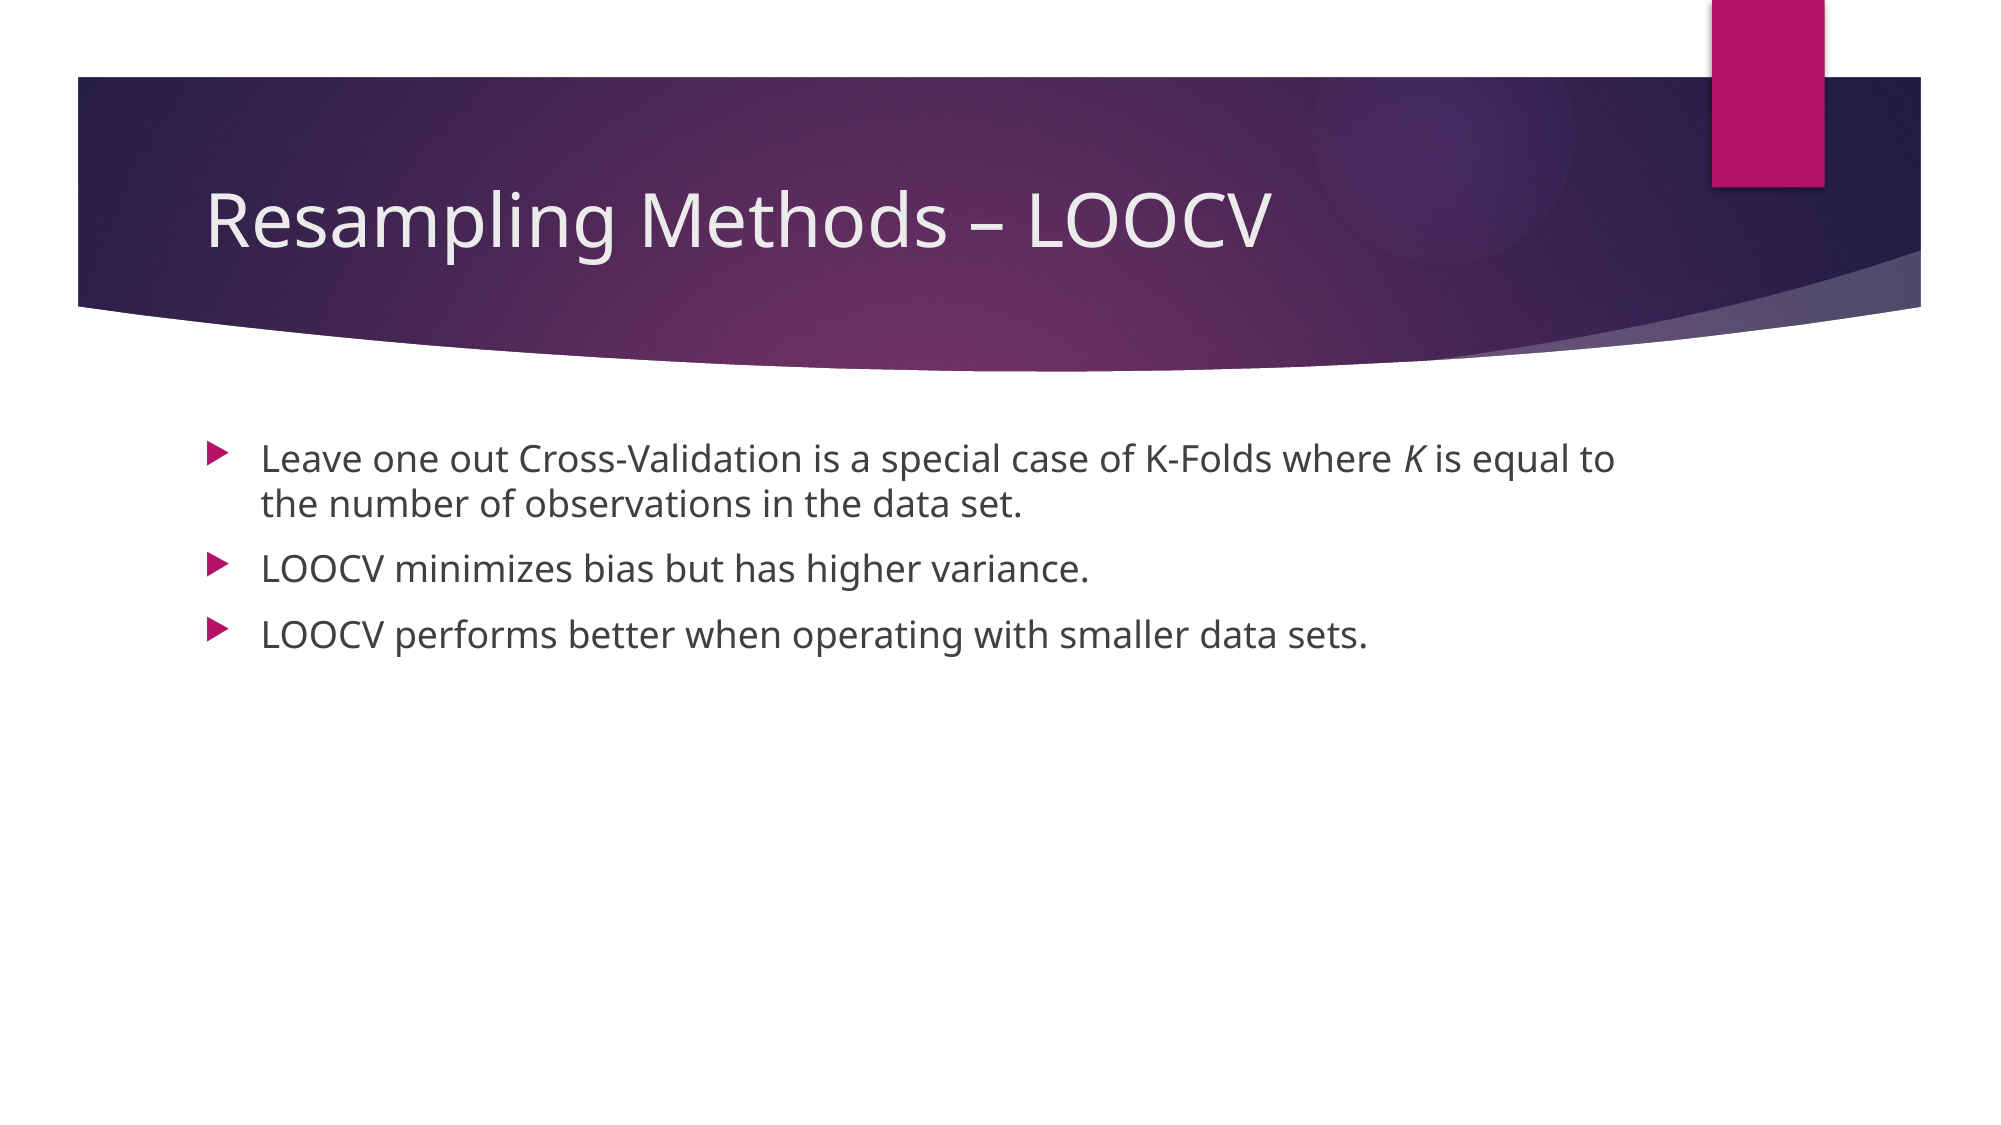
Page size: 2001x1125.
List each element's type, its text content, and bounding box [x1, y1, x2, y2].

list Leave one out Cross-Validation is a special case of K-Folds where K is equal to the number of observations in the data set. LOOCV minimizes bias but has higher variance. LOOCV performs better when operating with smaller data sets. [189, 427, 1638, 988]
title Resampling Methods – LOOCV [189, 159, 1627, 276]
